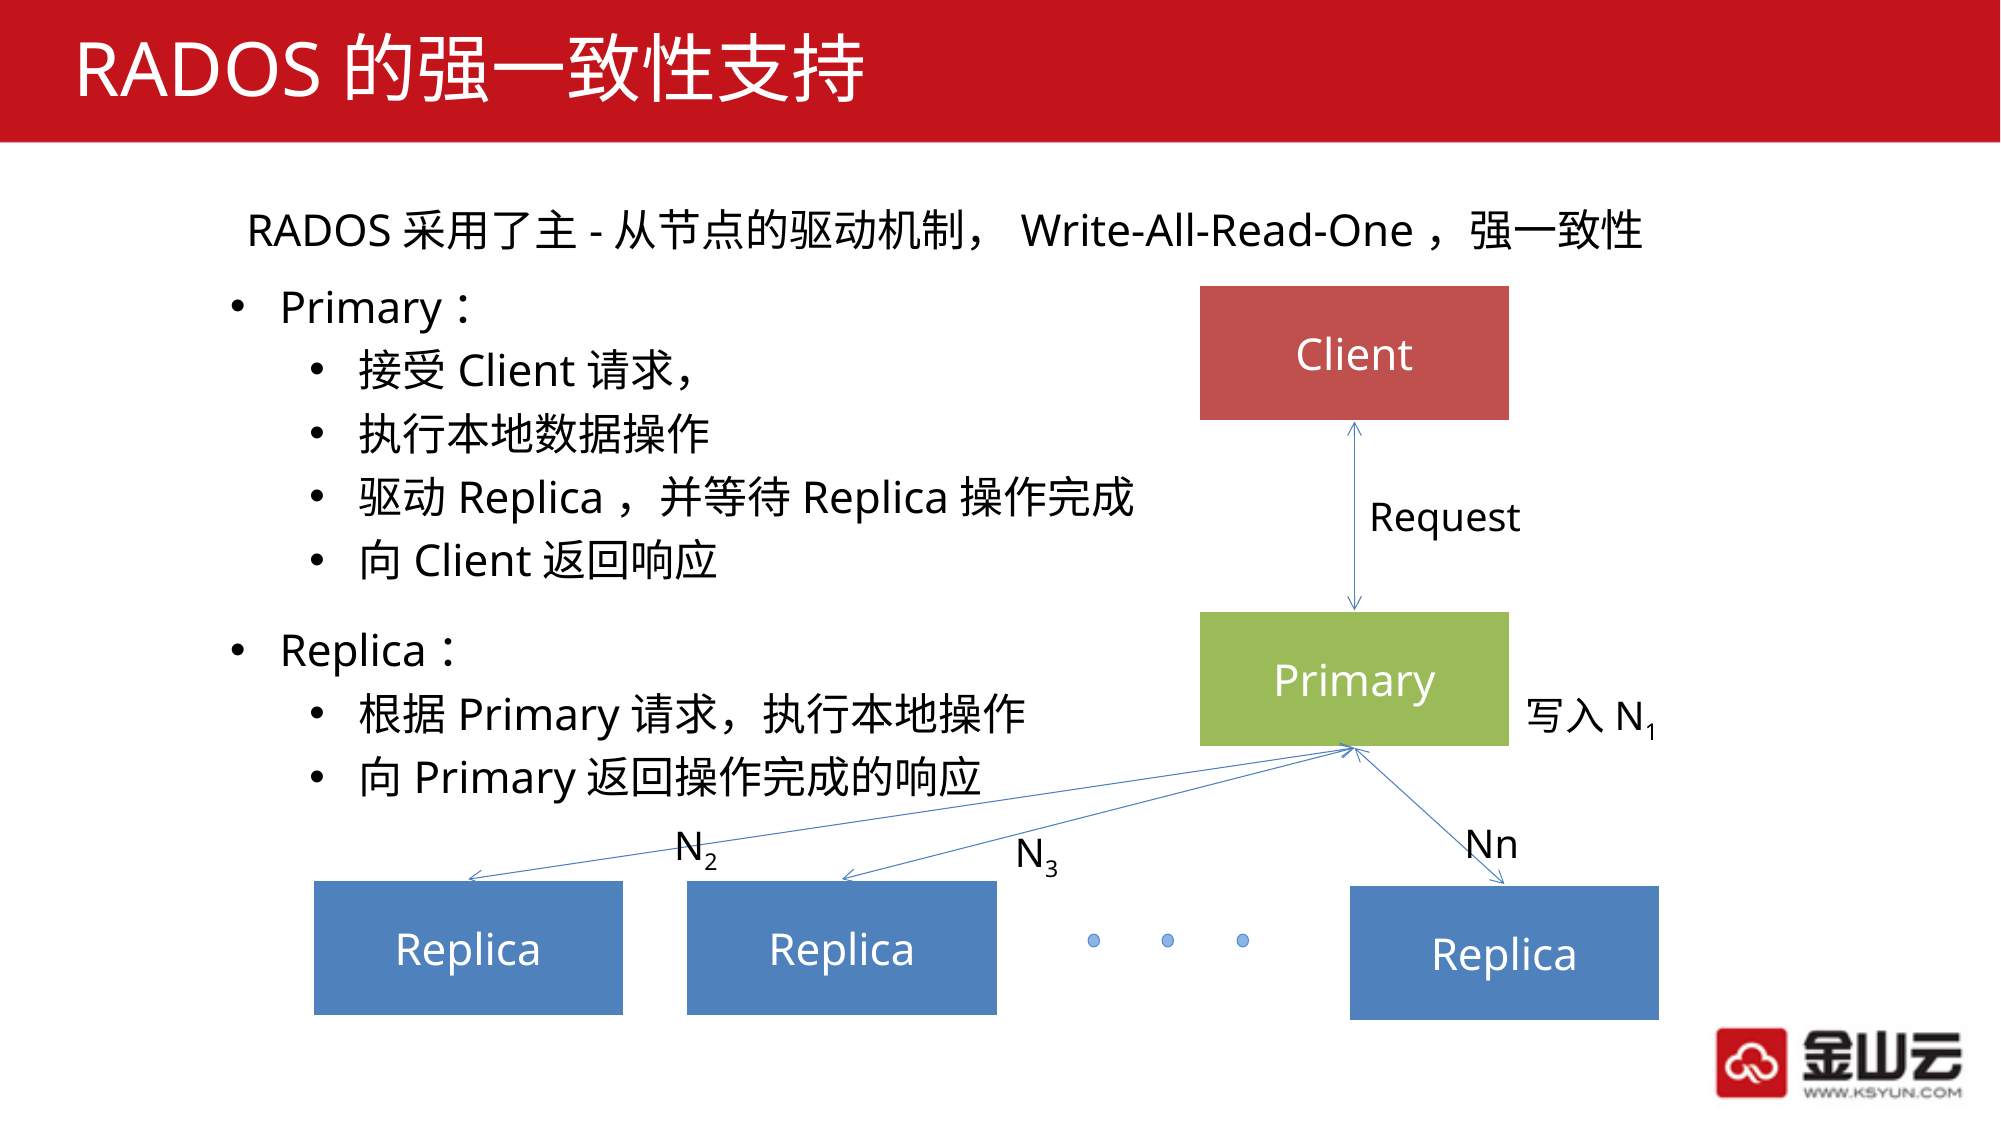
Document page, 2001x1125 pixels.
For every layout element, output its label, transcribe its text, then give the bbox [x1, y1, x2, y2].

title RADOS的强一致性支持 [0, 0, 2000, 145]
text_box RADOS采用了主-从节点的驱动机制，Write-All-Read-One，强一致性 [231, 168, 1699, 263]
picture [0, 0, 2001, 1125]
text_box Primary： 接受Client请求， 执行本地数据操作 驱动Replica，并等待Replica操作完成 向Client返回响应 Replica： 根据Primary请求，执行本地操作 向Primary返回操作完成的响应 [215, 261, 1159, 810]
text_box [311, 284, 1699, 1022]
